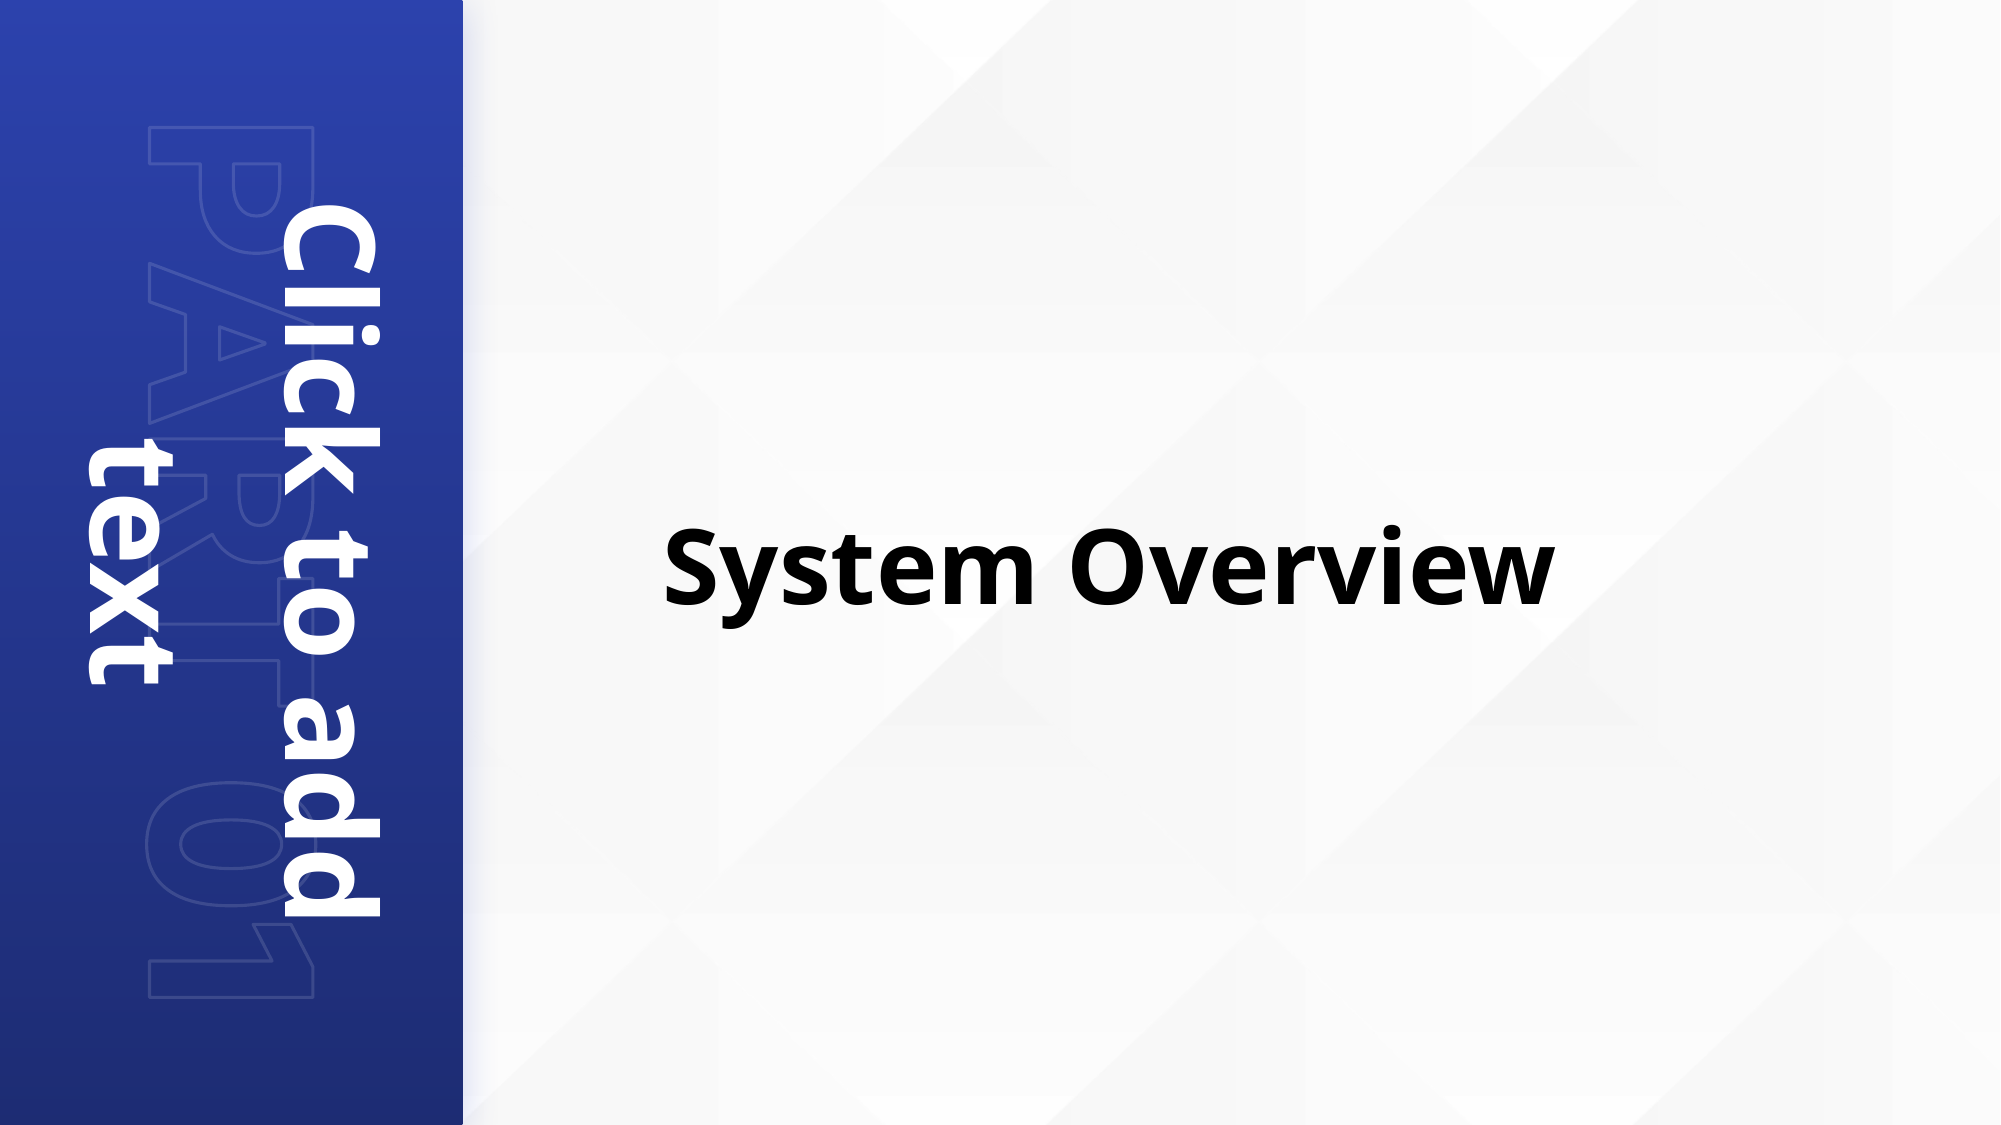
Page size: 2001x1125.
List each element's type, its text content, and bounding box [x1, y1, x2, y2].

title System Overview [662, 127, 1944, 998]
list Click to add text [93, 127, 428, 998]
picture [0, 0, 2000, 1125]
